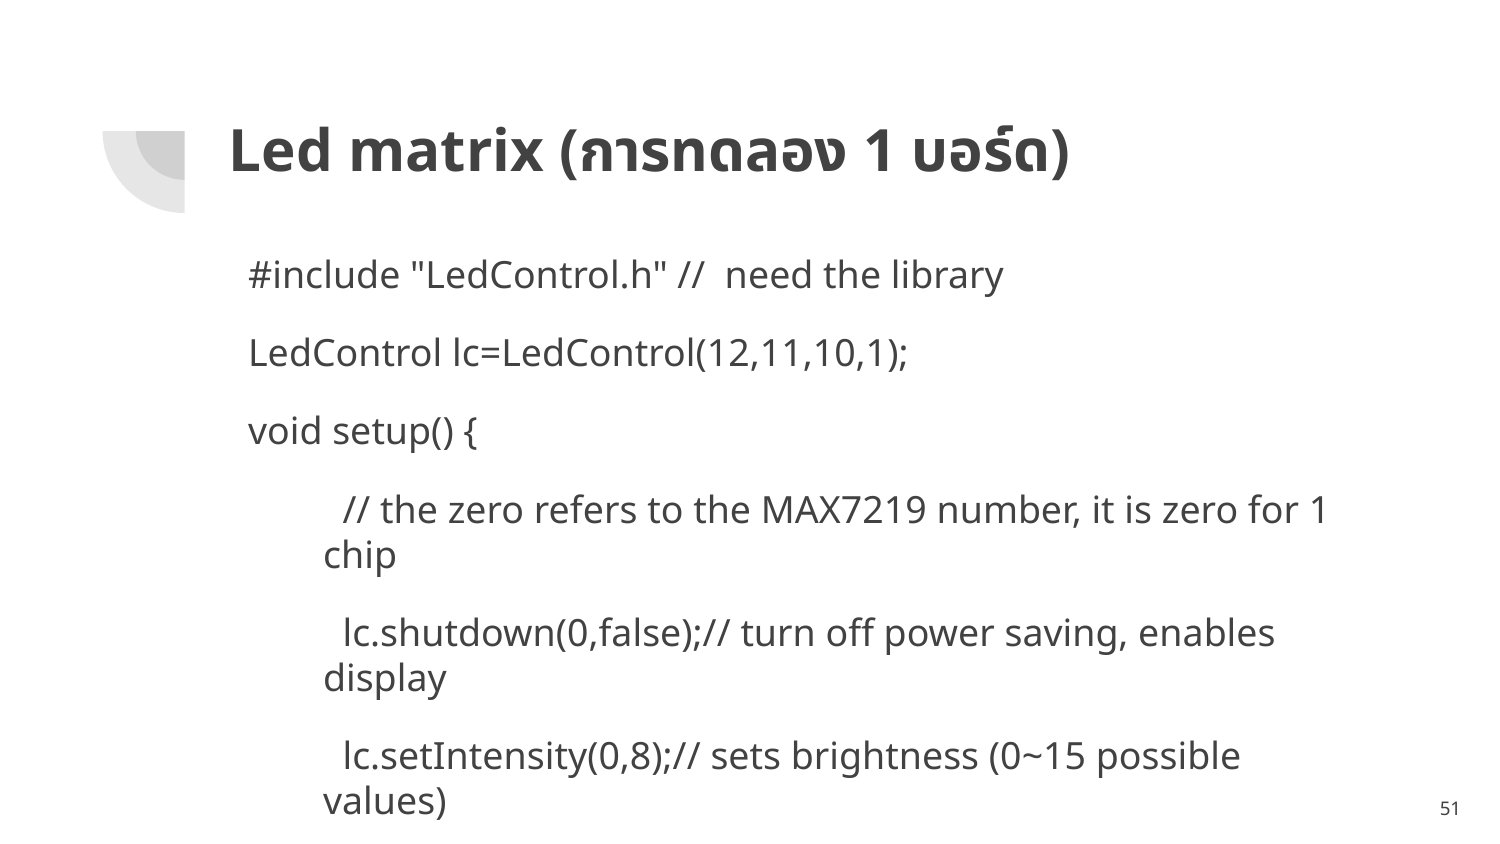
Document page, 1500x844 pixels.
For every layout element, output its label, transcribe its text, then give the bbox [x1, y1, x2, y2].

slide_number ‹#› [1386, 777, 1477, 842]
title Led matrix (การทดลอง 1 บอร์ด) [213, 98, 1368, 263]
list #include "LedControl.h" // need the library LedControl lc=LedControl(12,11,10,1); void setup() { // the zero refers to the MAX7219 number, it is zero for 1 chip lc.shutdown(0,false);// turn off power saving, enables display lc.setIntensity(0,8);// sets brightness (0~15 possible values) lc.clearDisplay(0);// clear screen } [233, 235, 1387, 653]
